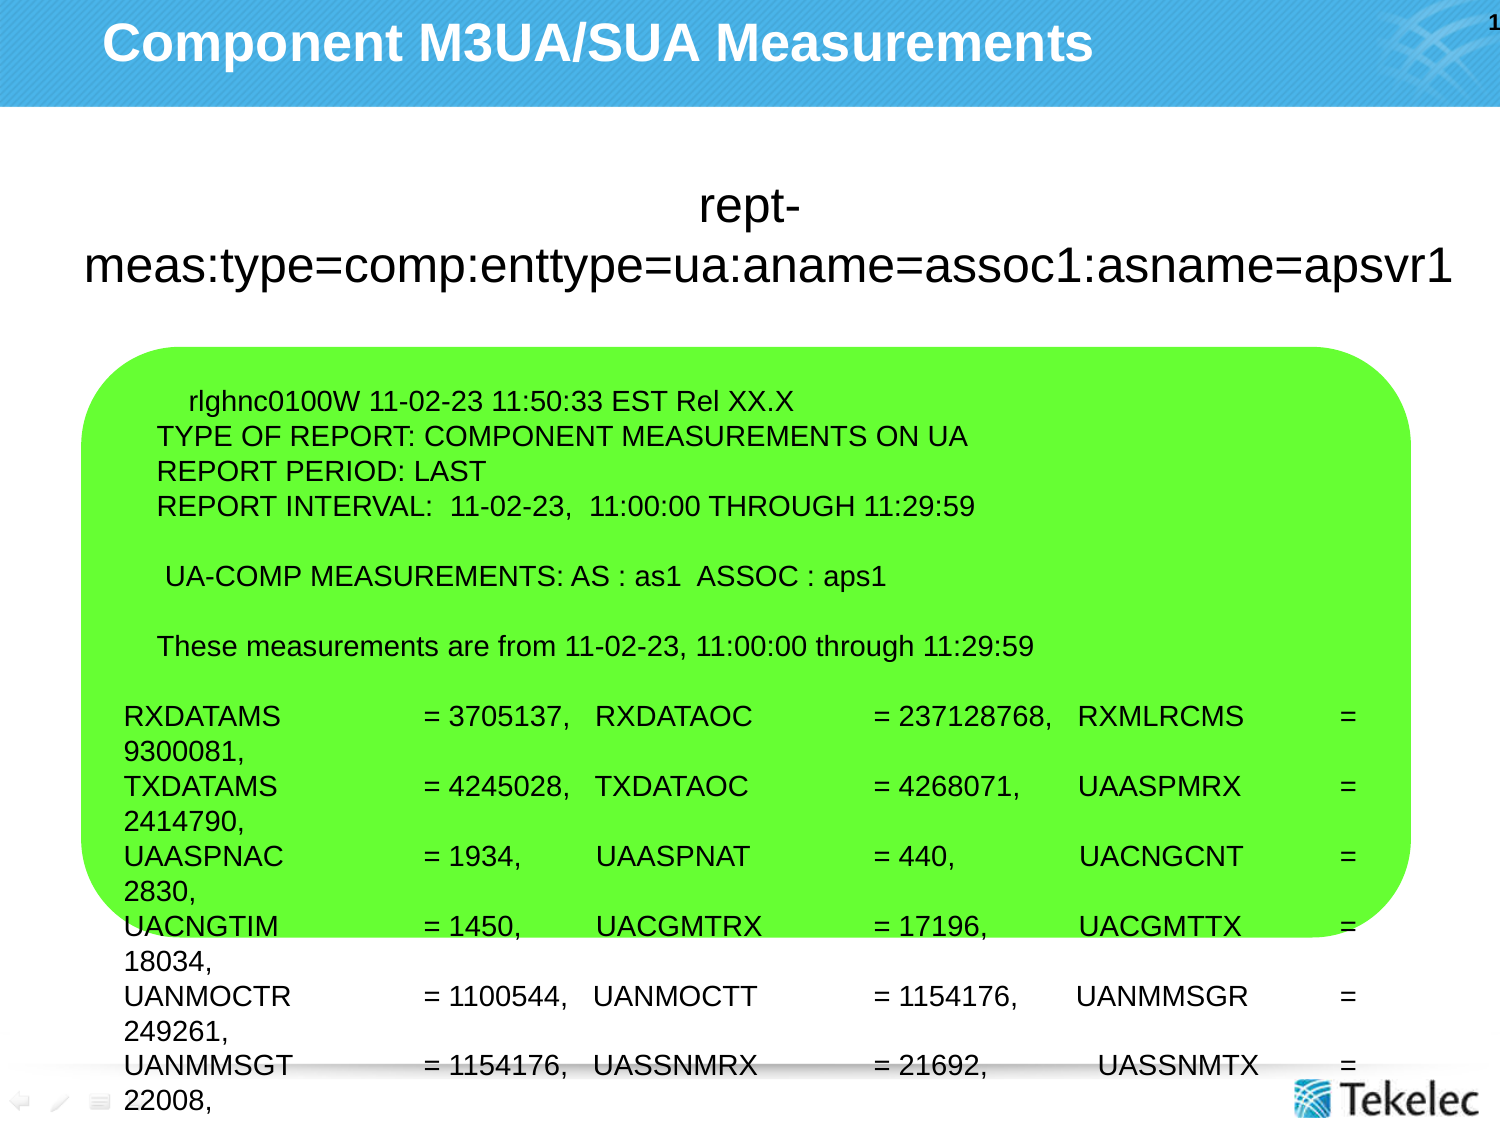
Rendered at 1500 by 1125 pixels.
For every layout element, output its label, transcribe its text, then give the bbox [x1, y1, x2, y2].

picture [0, 0, 1500, 164]
picture [0, 244, 1500, 1125]
text_box rlghnc0100W 11-02-23 11:50:33 EST Rel XX.X TYPE OF REPORT: COMPONENT MEASUREMENTS ON UA REPORT PERIOD: LAST REPORT INTERVAL: 11-02-23, 11:00:00 THROUGH 11:29:59 UA-COMP MEASUREMENTS: AS : as1 ASSOC : aps1 These measurements are from 11-02-23, 11:00:00 through 11:29:59 RXDATAMS = 3705137, RXDATAOC = 237128768, RXMLRCMS = 9300081, TXDATAMS = 4245028, TXDATAOC = 4268071, UAASPMRX = 2414790, UAASPNAC = 1934, UAASPNAT = 440, UACNGCNT = 2830, UACNGTIM = 1450, UACGMTRX = 17196, UACGMTTX = 18034, UANMOCTR = 1100544, UANMOCTT = 1154176, UANMMSGR = 249261, UANMMSGT = 1154176, UASSNMRX = 21692, UASSNMTX = 22008, [81, 346, 1411, 938]
title Component M3UA/SUA Measurements [87, 0, 1438, 104]
list rept-meas:type=comp:enttype=ua:aname=assoc1:asname=apsvr1 [0, 164, 1500, 244]
